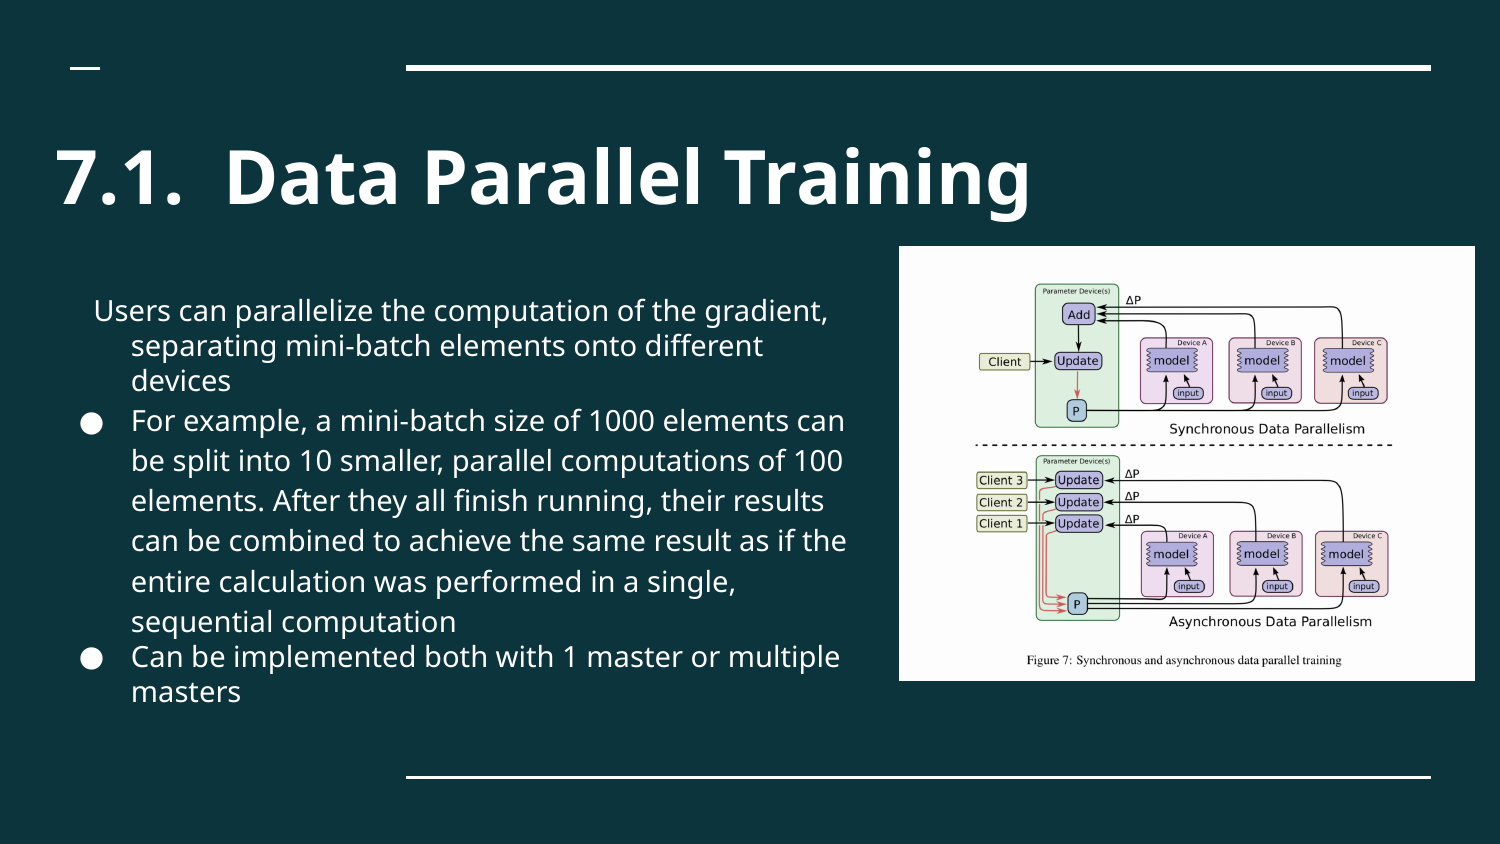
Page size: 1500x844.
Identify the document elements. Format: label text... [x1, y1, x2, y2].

picture [899, 246, 1476, 682]
title 7.1. Data Parallel Training [40, 114, 1080, 222]
subtitle Users can parallelize the computation of the gradient, separating mini-batch elements onto different devices For example, a mini-batch size of 1000 elements can be split into 10 smaller, parallel computations of 100 elements. After they all finish running, their results can be combined to achieve the same result as if the entire calculation was performed in a single, sequential computation Can be implemented both with 1 master or multiple masters [40, 459, 875, 723]
